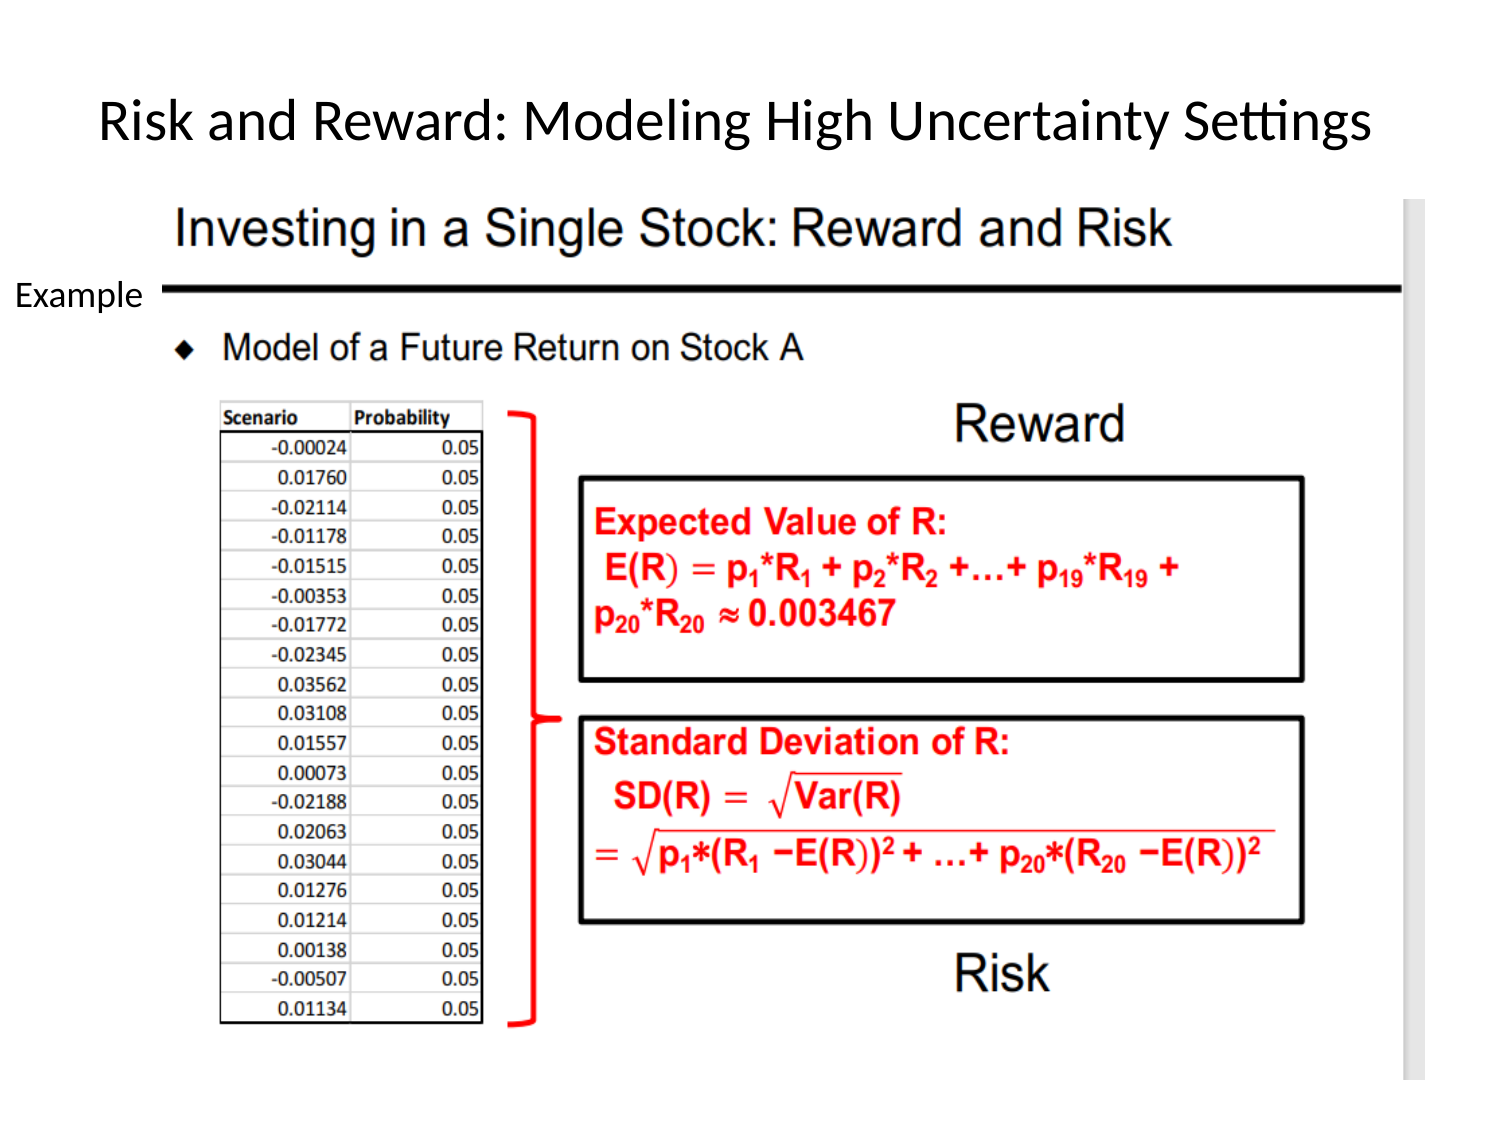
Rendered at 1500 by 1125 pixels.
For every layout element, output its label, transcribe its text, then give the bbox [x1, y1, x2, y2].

text_box Example [0, 262, 157, 323]
picture [162, 199, 1426, 1080]
title Risk and Reward: Modeling High Uncertainty Settings [75, 45, 1413, 188]
